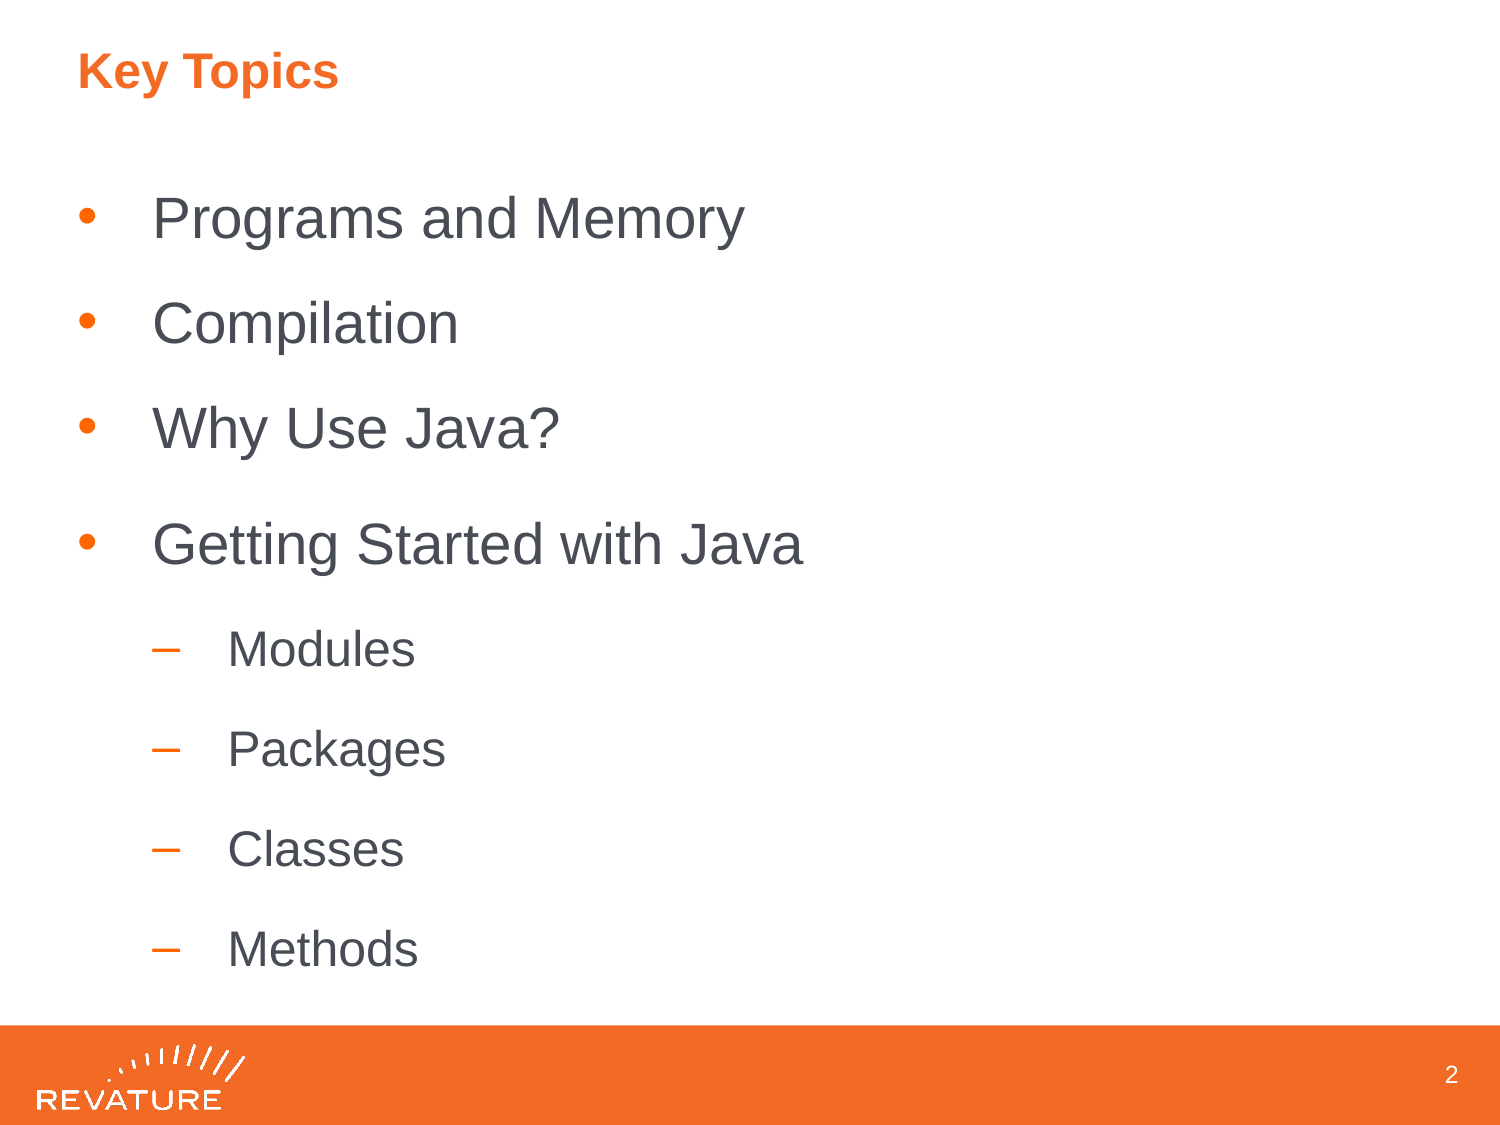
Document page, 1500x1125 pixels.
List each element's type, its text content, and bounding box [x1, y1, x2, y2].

slide_number 1 [1332, 1043, 1474, 1104]
list Programs and Memory Compilation Why Use Java? Getting Started with Java Modules Packages Classes Methods [62, 137, 1438, 986]
title Key Topics [62, 0, 1438, 137]
picture [37, 1044, 245, 1110]
